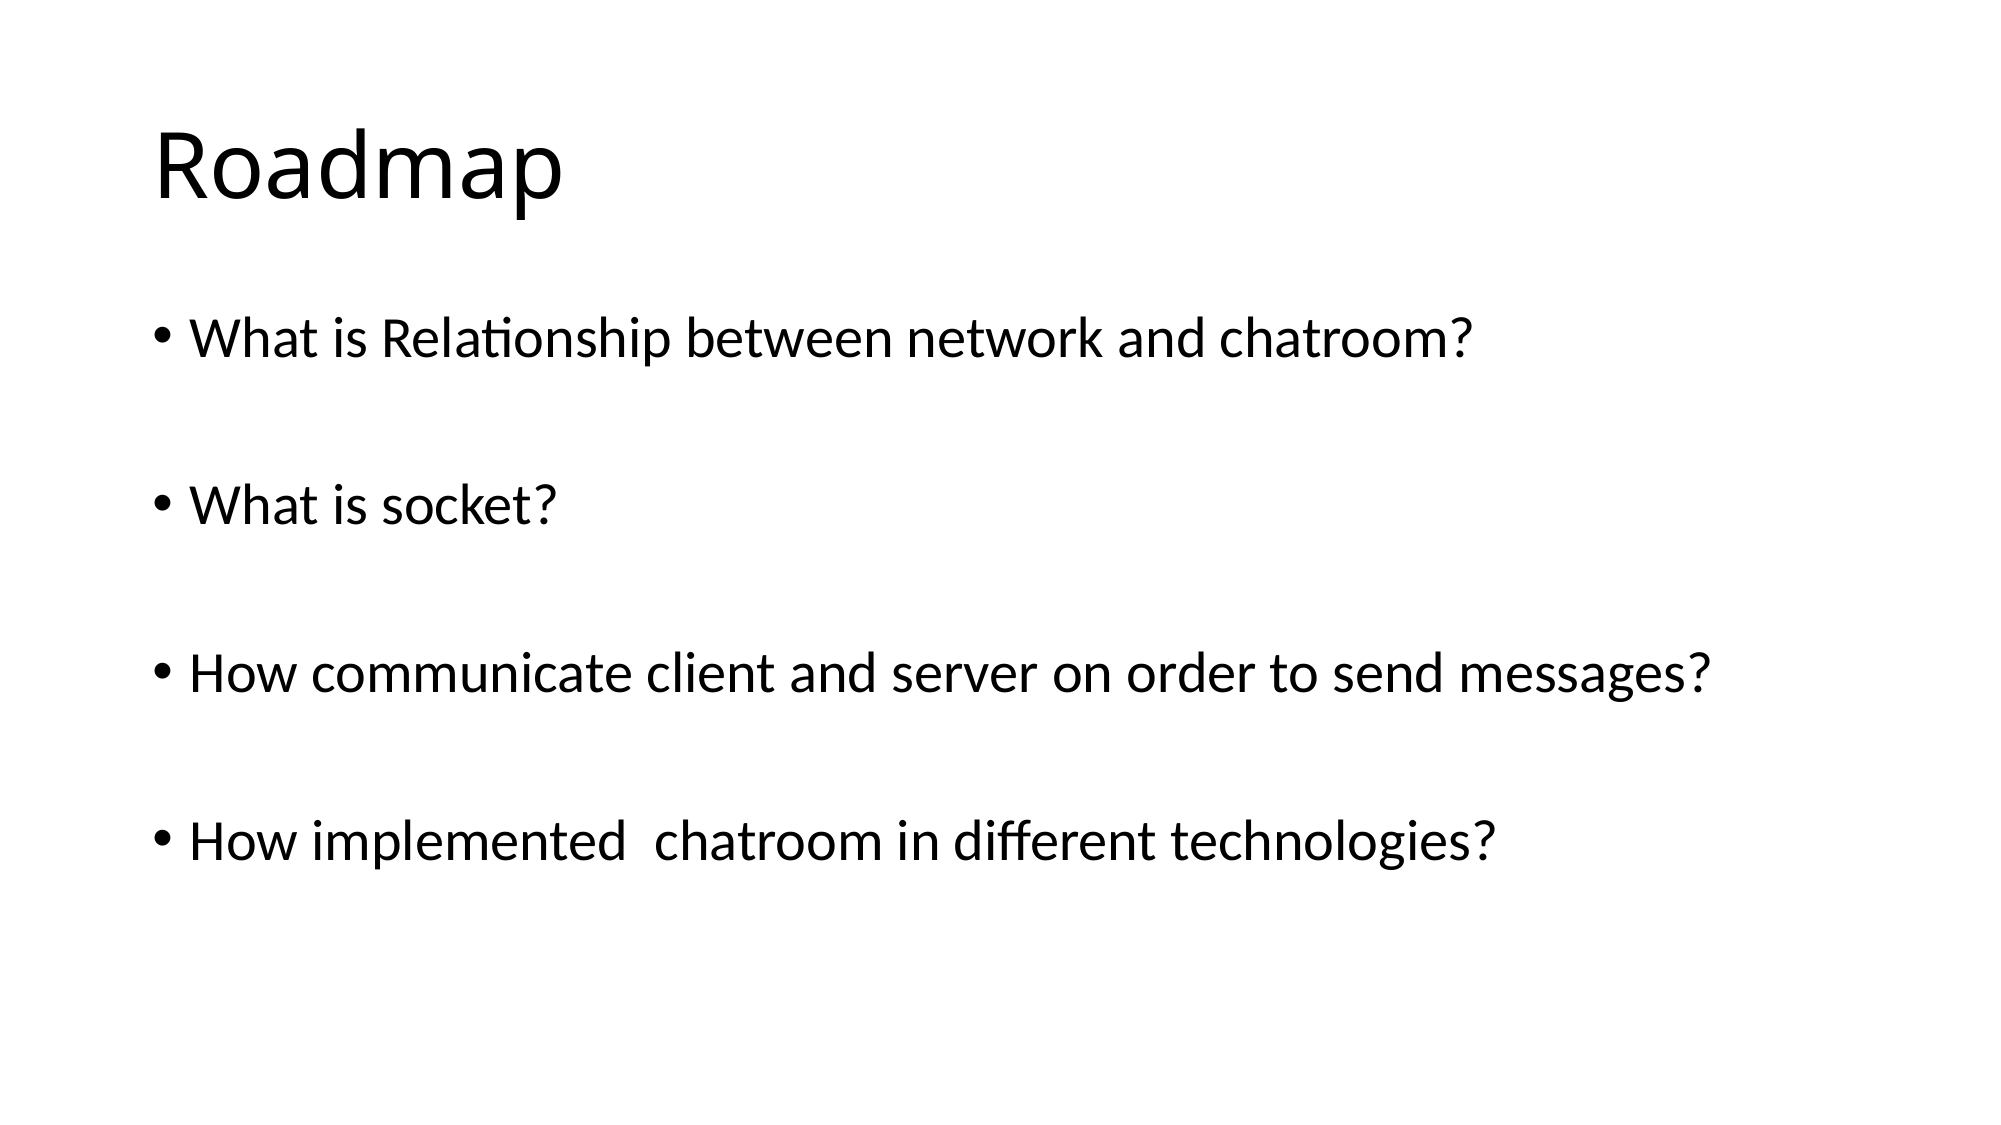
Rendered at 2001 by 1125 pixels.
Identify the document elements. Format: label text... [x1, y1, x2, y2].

list What is Relationship between network and chatroom? What is socket? How communicate client and server on order to send messages? How implemented chatroom in different technologies? [137, 299, 1863, 1014]
title Roadmap [137, 59, 1863, 278]
